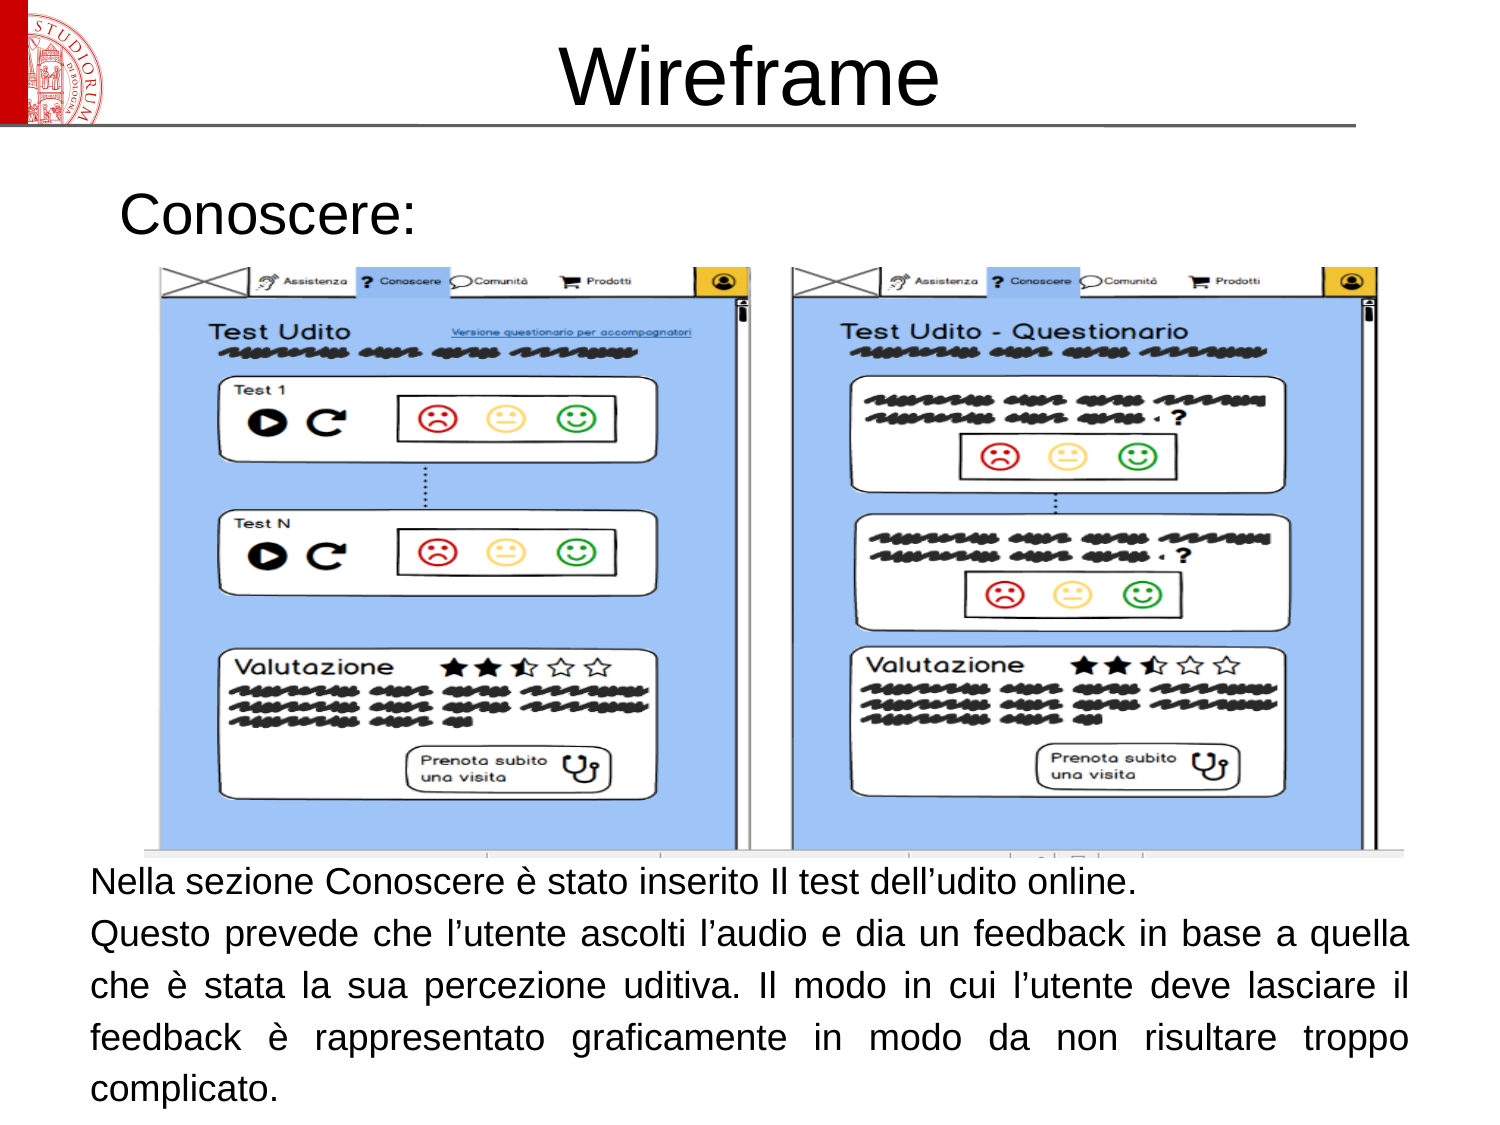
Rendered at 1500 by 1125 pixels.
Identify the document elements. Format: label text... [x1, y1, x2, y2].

title Wireframe [75, 7, 1425, 114]
picture [144, 267, 1404, 858]
picture [28, 11, 107, 123]
list Conoscere: Nella sezione Conoscere è stato inserito Il test dell’udito online. Questo prevede che l’utente ascolti l’audio e dia un feedback in base a quella che è stata la sua percezione uditiva. Il modo in cui l’utente deve lasciare il feedback è rappresentato graficamente in modo da non risultare troppo complicato. [75, 160, 1425, 1005]
